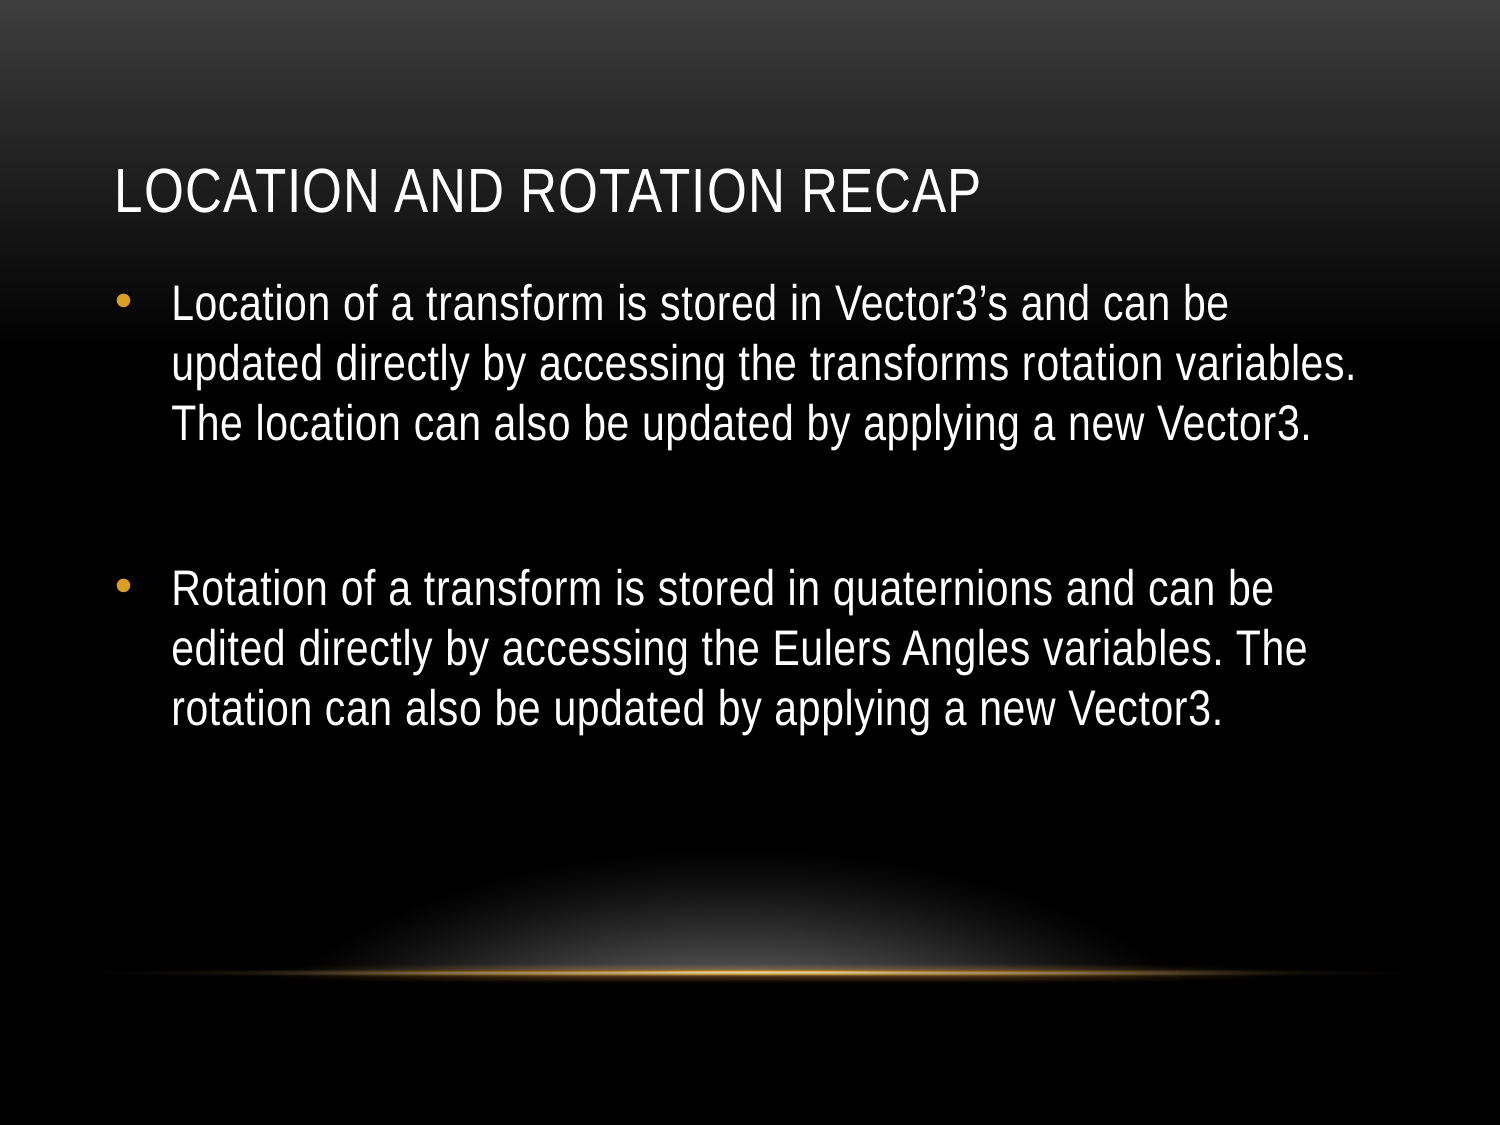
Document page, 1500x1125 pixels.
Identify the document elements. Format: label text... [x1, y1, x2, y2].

picture [0, 0, 1500, 1125]
list Location of a transform is stored in Vector3’s and can be updated directly by accessing the transforms rotation variables. The location can also be updated by applying a new Vector3. Rotation of a transform is stored in quaternions and can be edited directly by accessing the Eulers Angles variables. The rotation can also be updated by applying a new Vector3. [99, 262, 1400, 938]
title Location and Rotation Recap [99, 45, 1400, 233]
